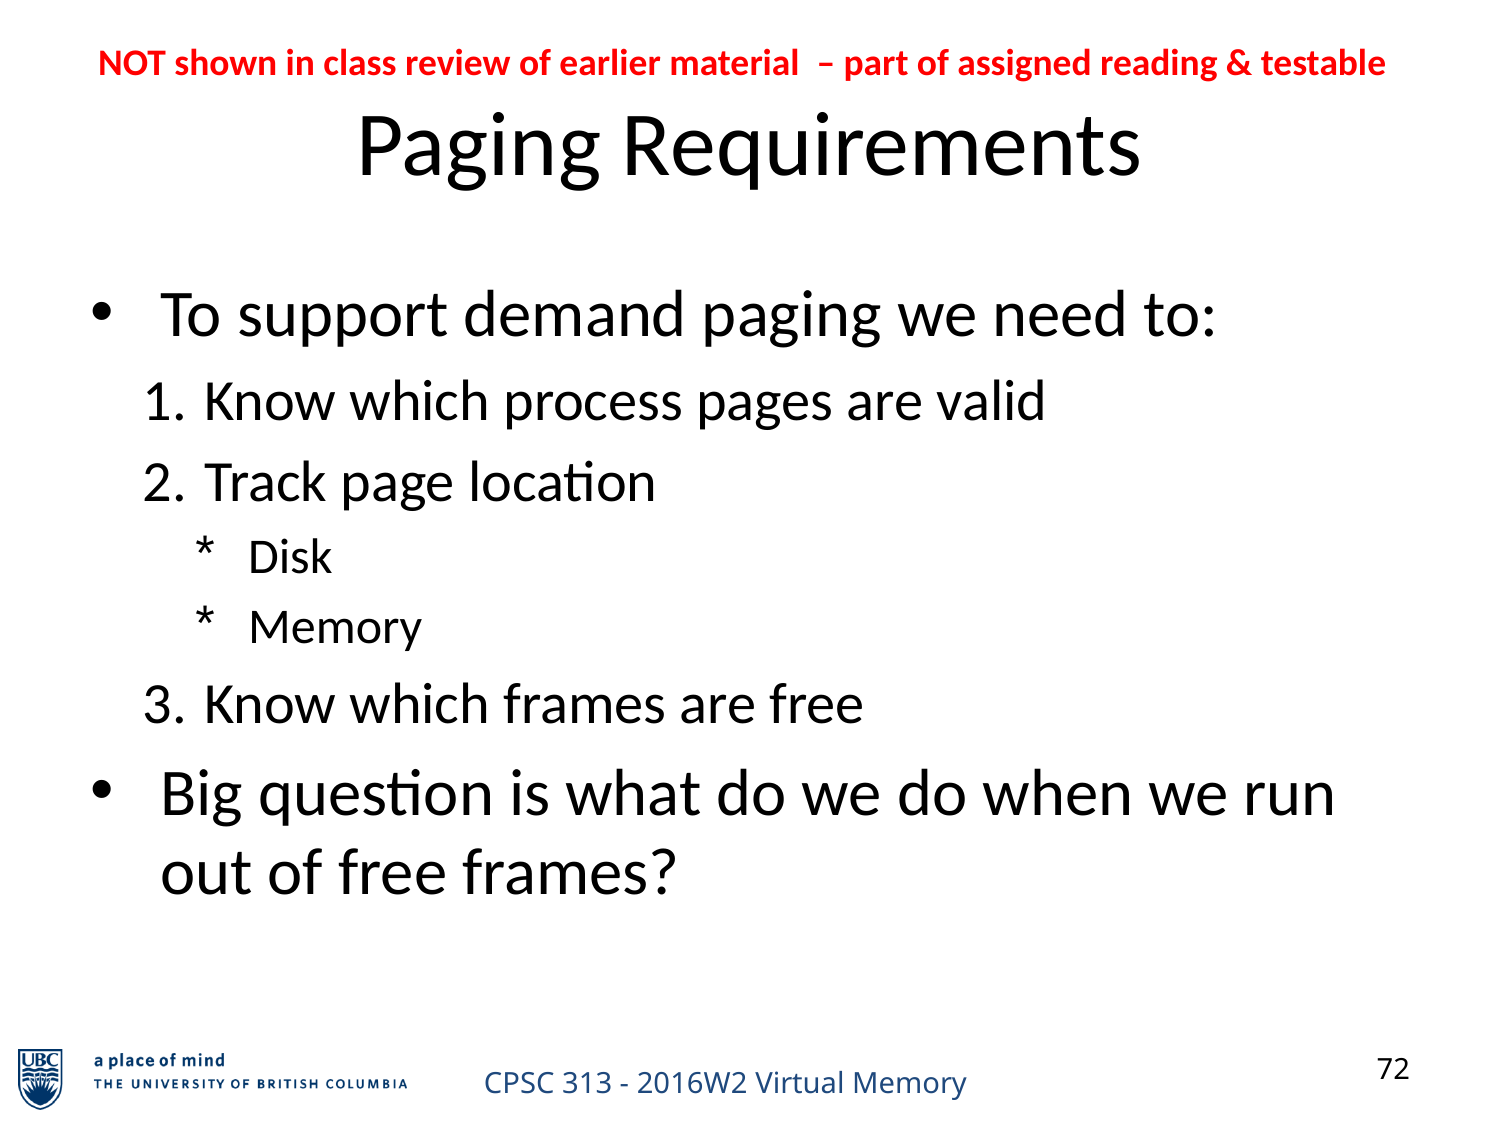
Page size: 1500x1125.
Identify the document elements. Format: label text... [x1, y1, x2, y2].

slide_number 72 [1074, 1042, 1425, 1103]
text_box NOT shown in class review of earlier material – part of assigned reading & testable [83, 30, 1404, 91]
list To support demand paging we need to: Know which process pages are valid Track page location Disk Memory Know which frames are free Big question is what do we do when we run out of free frames? [75, 262, 1425, 1005]
title Paging Requirements [75, 45, 1425, 233]
picture [18, 1049, 407, 1110]
